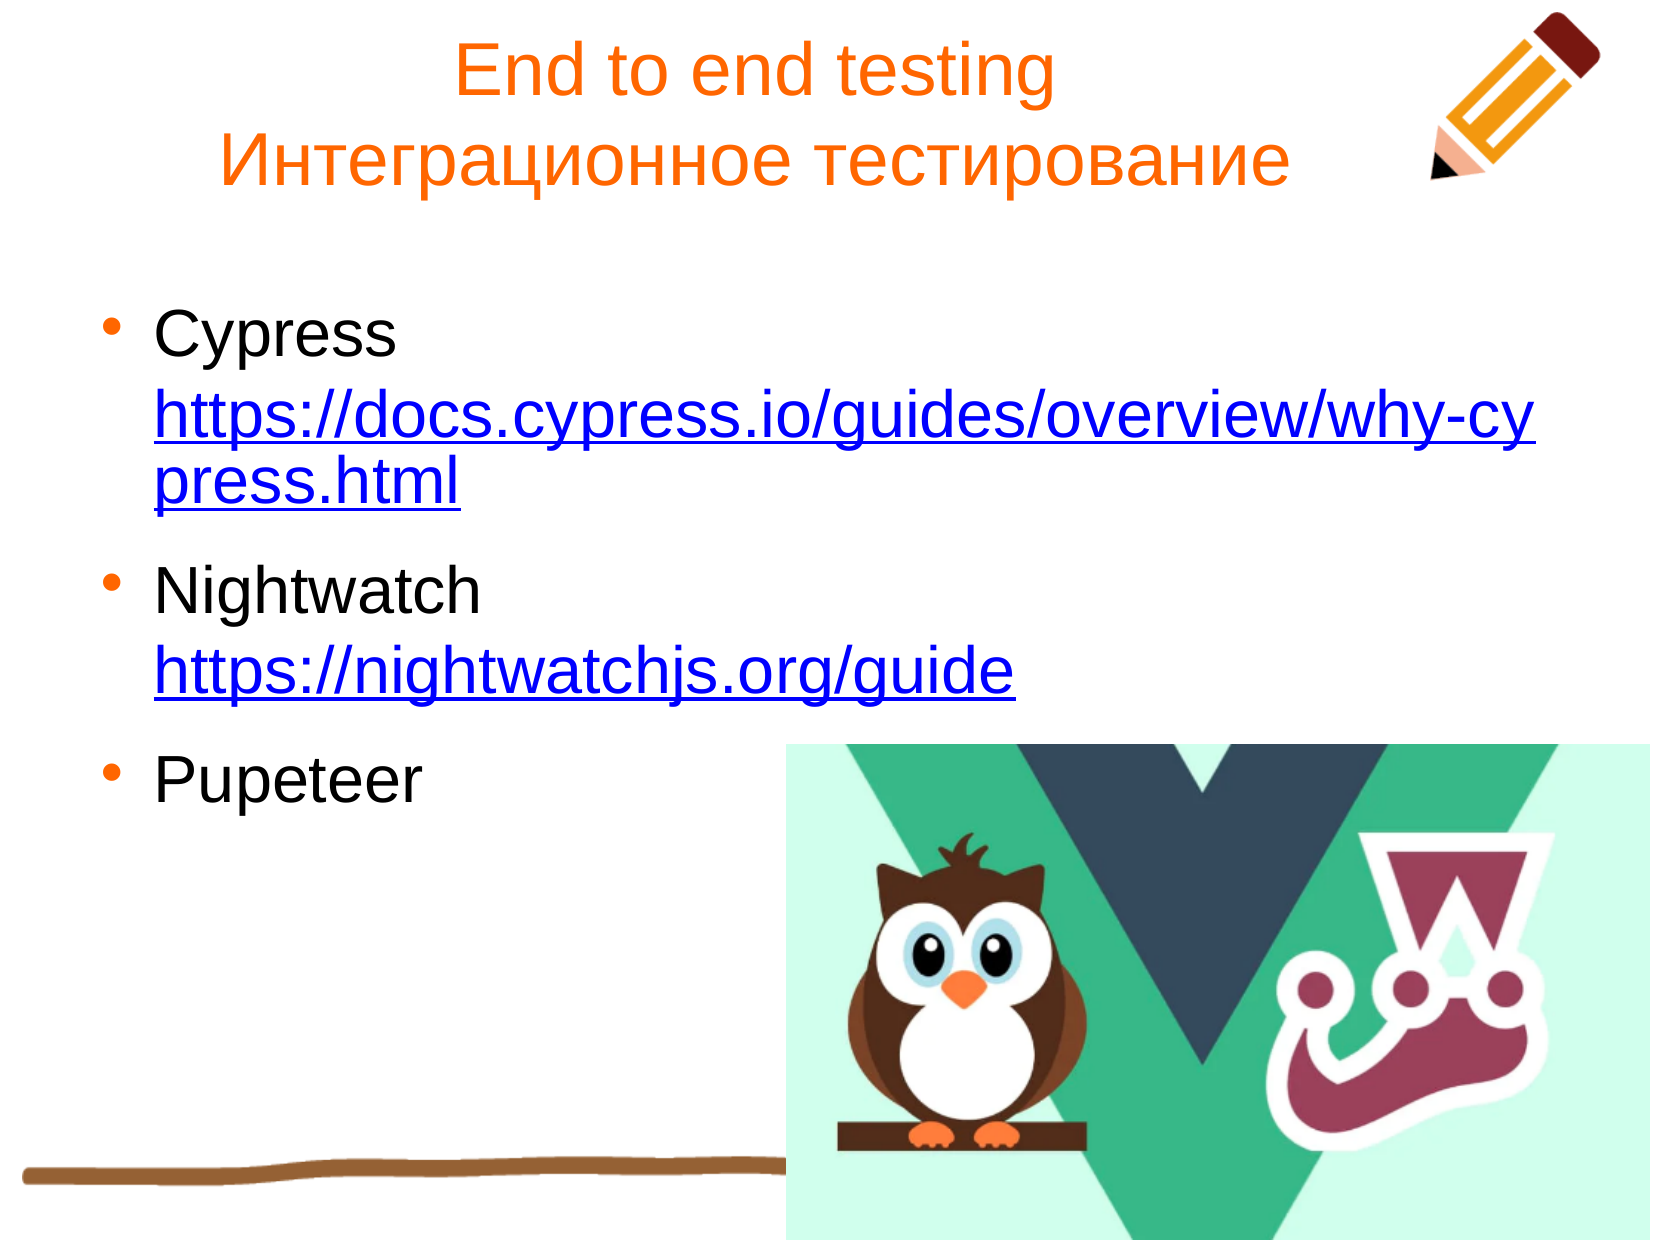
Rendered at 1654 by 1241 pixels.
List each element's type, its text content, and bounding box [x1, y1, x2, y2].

picture [22, 743, 1651, 1241]
text_box End to end testing Интеграционное тестирование [82, 49, 1429, 172]
picture [1430, 12, 1601, 181]
text_box Cypress https://docs.cypress.io/guides/overview/why-cypress.html Nightwatch https://nightwatchjs.org/guide Pupeteer [82, 290, 1571, 1121]
